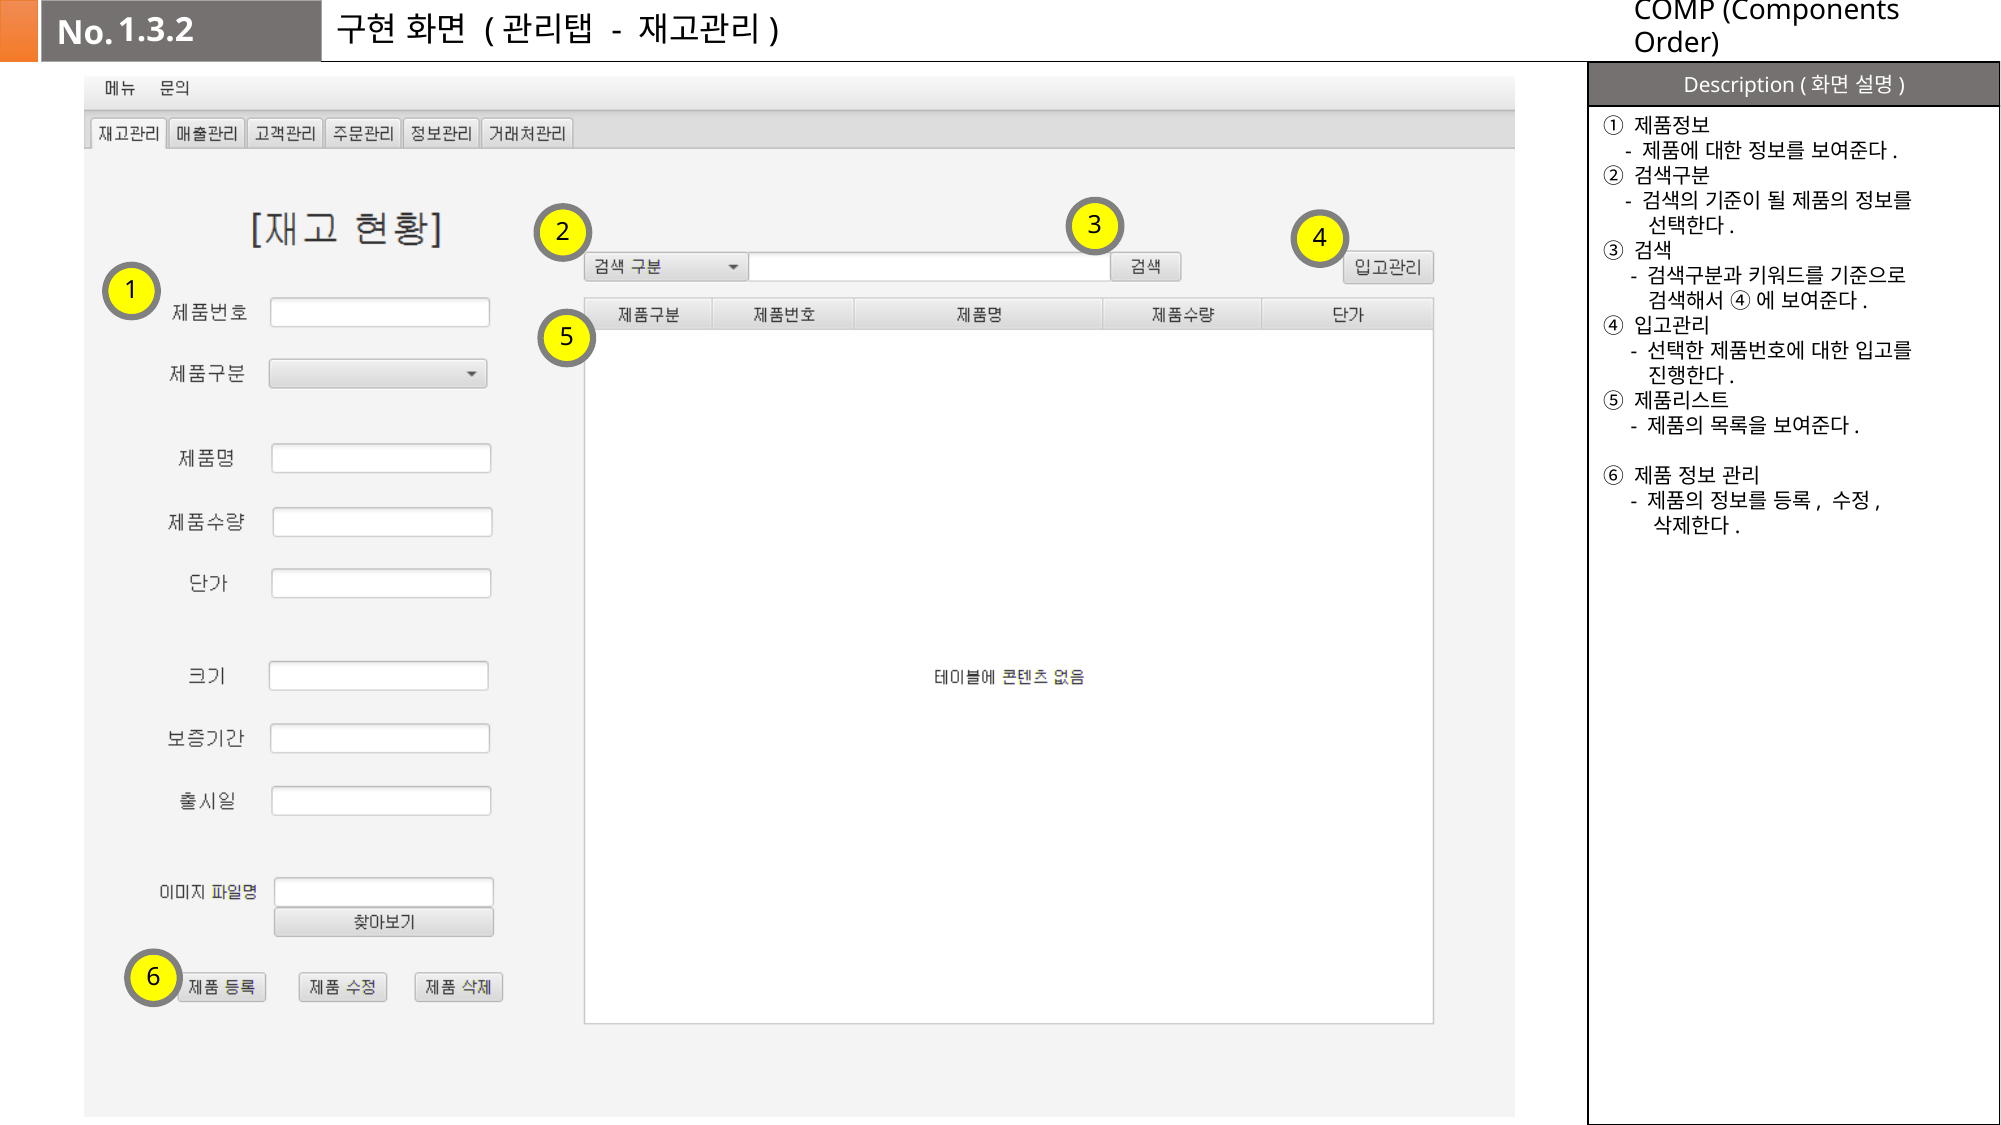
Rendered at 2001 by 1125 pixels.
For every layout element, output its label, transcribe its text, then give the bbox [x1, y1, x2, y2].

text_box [1068, 199, 1122, 253]
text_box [127, 951, 180, 1004]
list 1.3.2 [103, 0, 321, 62]
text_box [105, 264, 158, 318]
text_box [1293, 212, 1347, 265]
list ① 제품정보 - 제품에 대한 정보를 보여준다. ② 검색구분 - 검색의 기준이 될 제품의 정보를 선택한다. ③ 검색 - 검색구분과 키워드를 기준으로 검색해서 ④ 에 보여준다. ④ 입고관리 - 선택한 제품번호에 대한 입고를 진행한다. ⑤ 제품리스트 - 제품의 목록을 보여준다. ⑥ 제품 정보 관리 - 제품의 정보를 등록, 수정, 삭제한다. [1588, 105, 2000, 1125]
list 구현 화면 (관리탭 - 재고관리) [321, 0, 1589, 62]
picture [84, 76, 1515, 1117]
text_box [540, 311, 594, 365]
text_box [536, 206, 590, 259]
